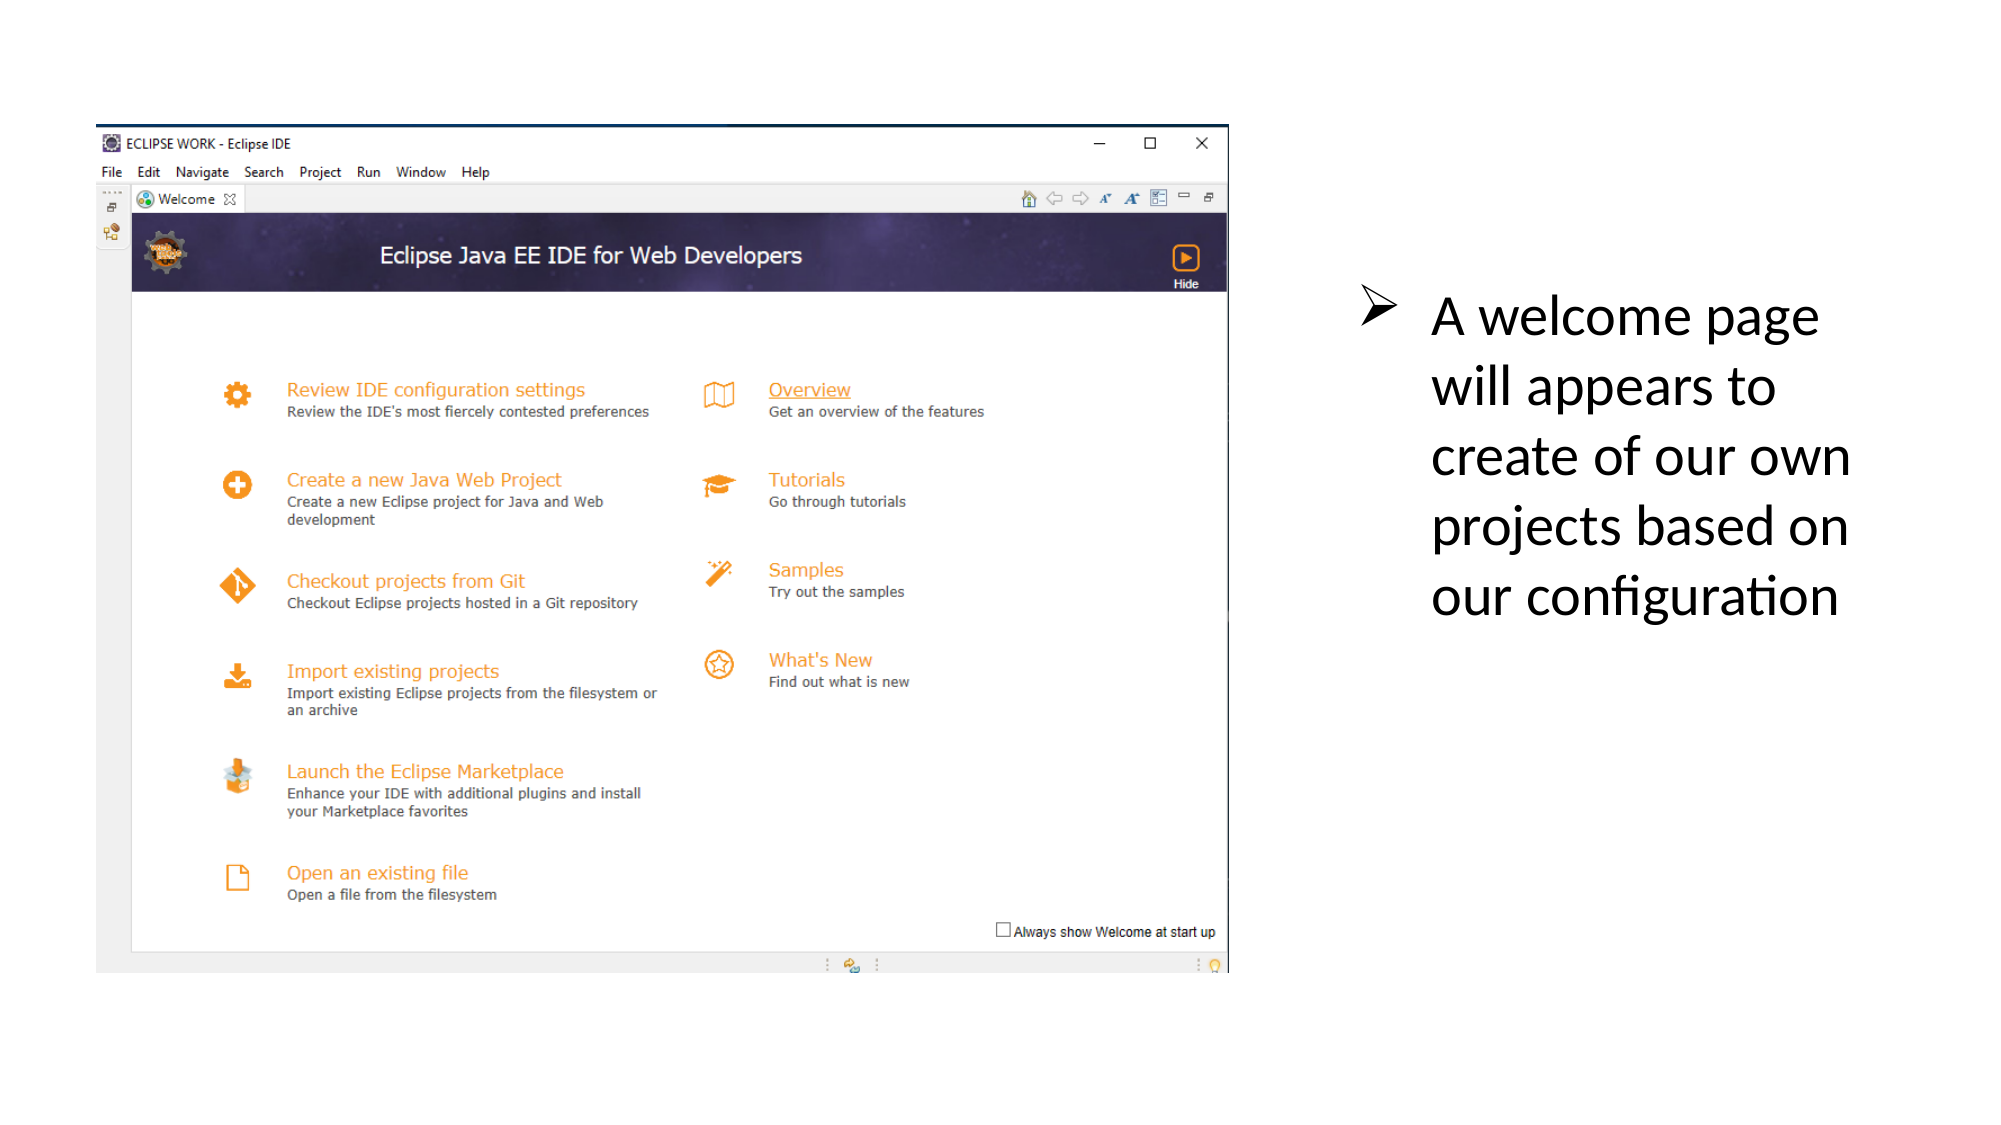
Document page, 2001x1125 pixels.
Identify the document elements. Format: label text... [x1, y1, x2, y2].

picture [96, 124, 1229, 973]
text_box A welcome page will appears to create of our own projects based on our configuration [1341, 270, 1888, 635]
